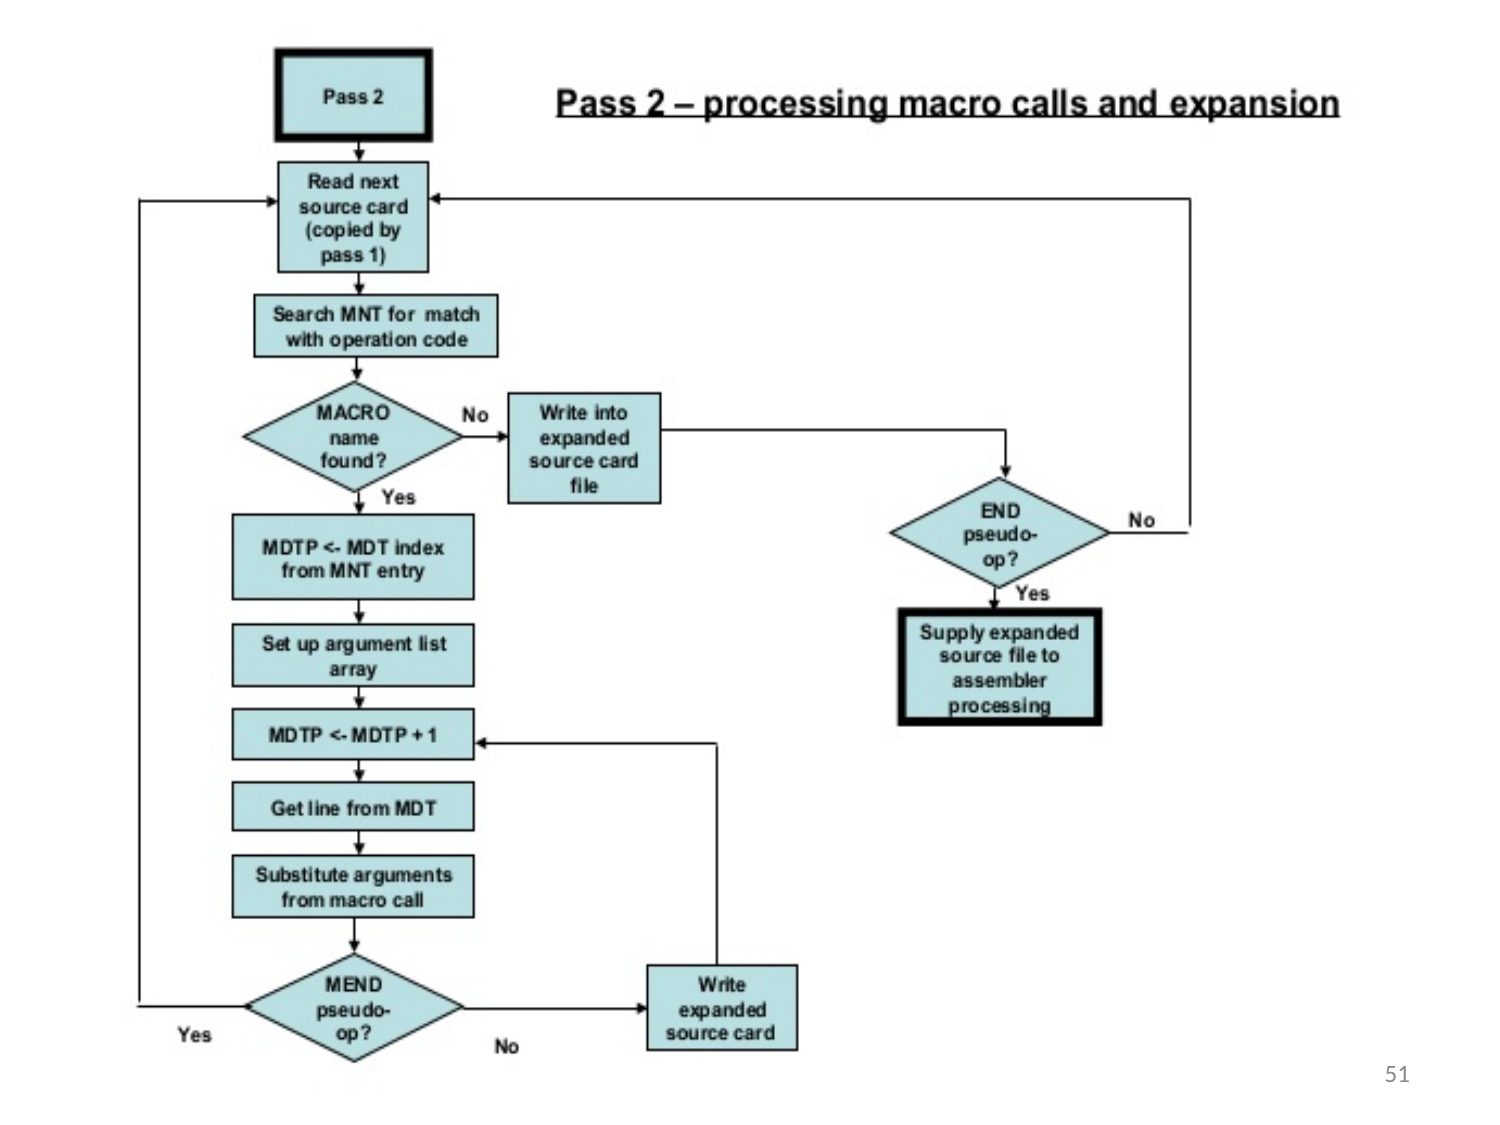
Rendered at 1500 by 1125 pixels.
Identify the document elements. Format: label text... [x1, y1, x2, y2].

picture [0, 29, 1385, 1125]
slide_number 51 [1388, 1042, 1425, 1103]
